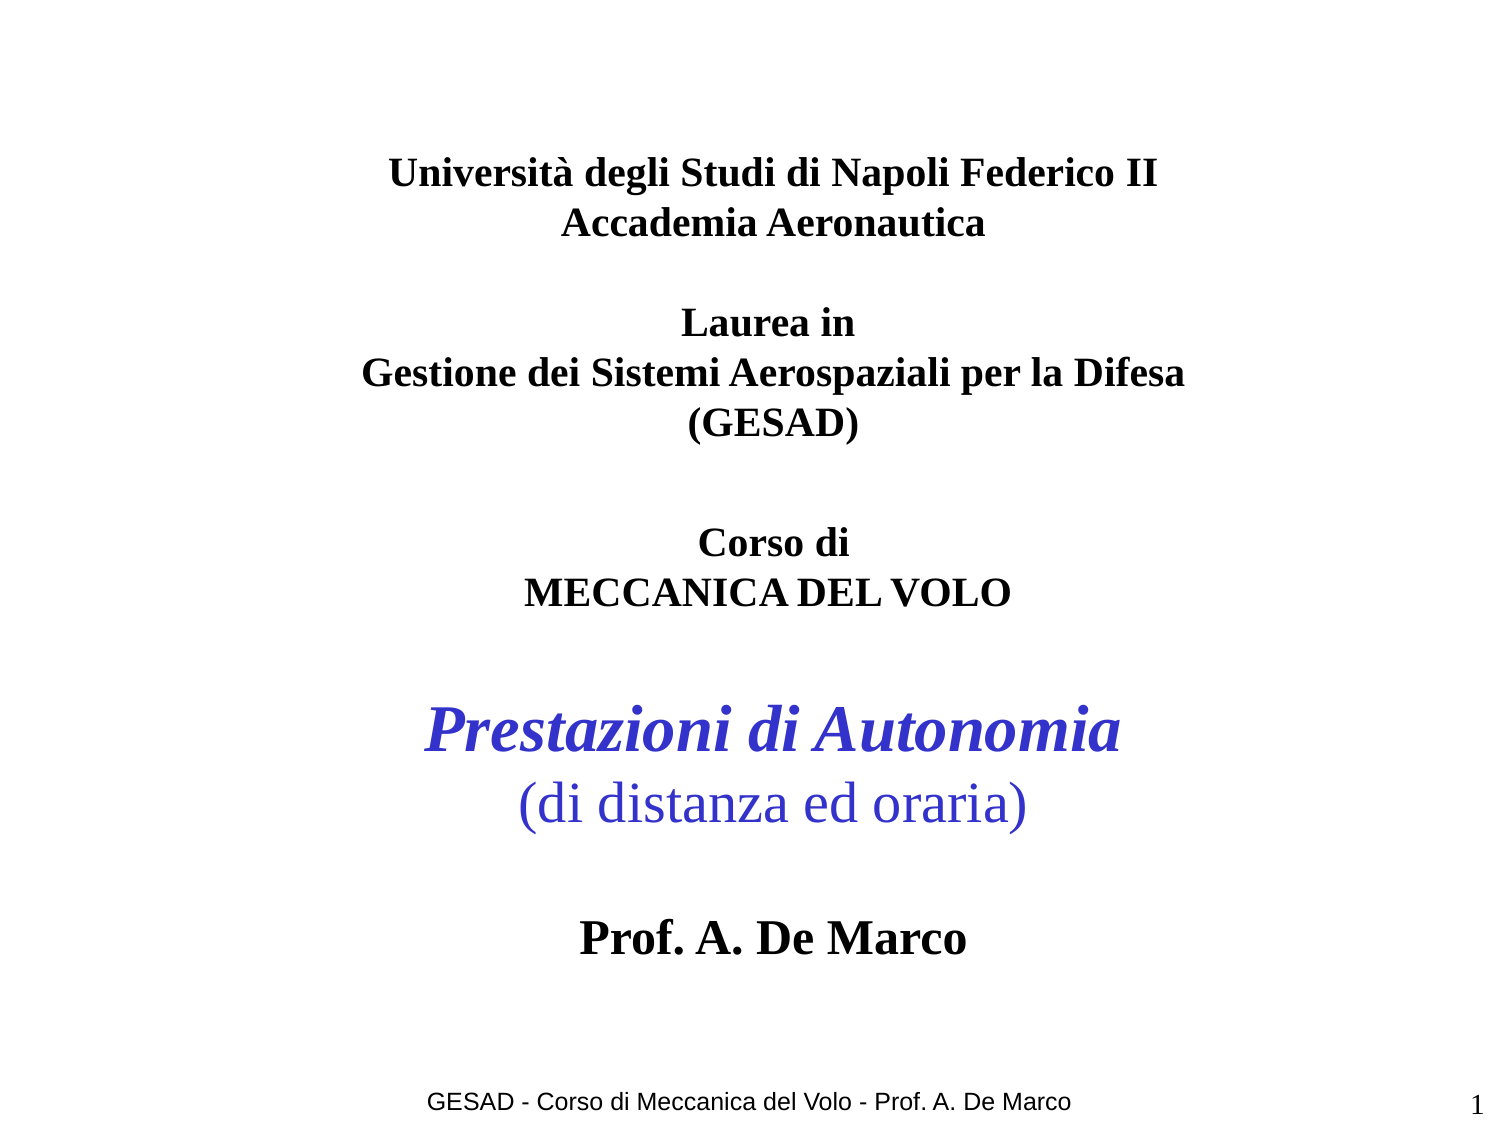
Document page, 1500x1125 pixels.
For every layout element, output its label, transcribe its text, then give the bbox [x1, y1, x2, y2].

footer GESAD - Corso di Meccanica del Volo - Prof. A. De Marco [300, 1077, 1200, 1125]
text_box Università degli Studi di Napoli Federico II Accademia Aeronautica Laurea in Gestione dei Sistemi Aerospaziali per la Difesa (GESAD) Corso di MECCANICA DEL VOLO Prestazioni di Autonomia (di distanza ed oraria) Prof. A. De Marco [135, 137, 1412, 972]
slide_number 1 [1200, 1077, 1500, 1125]
